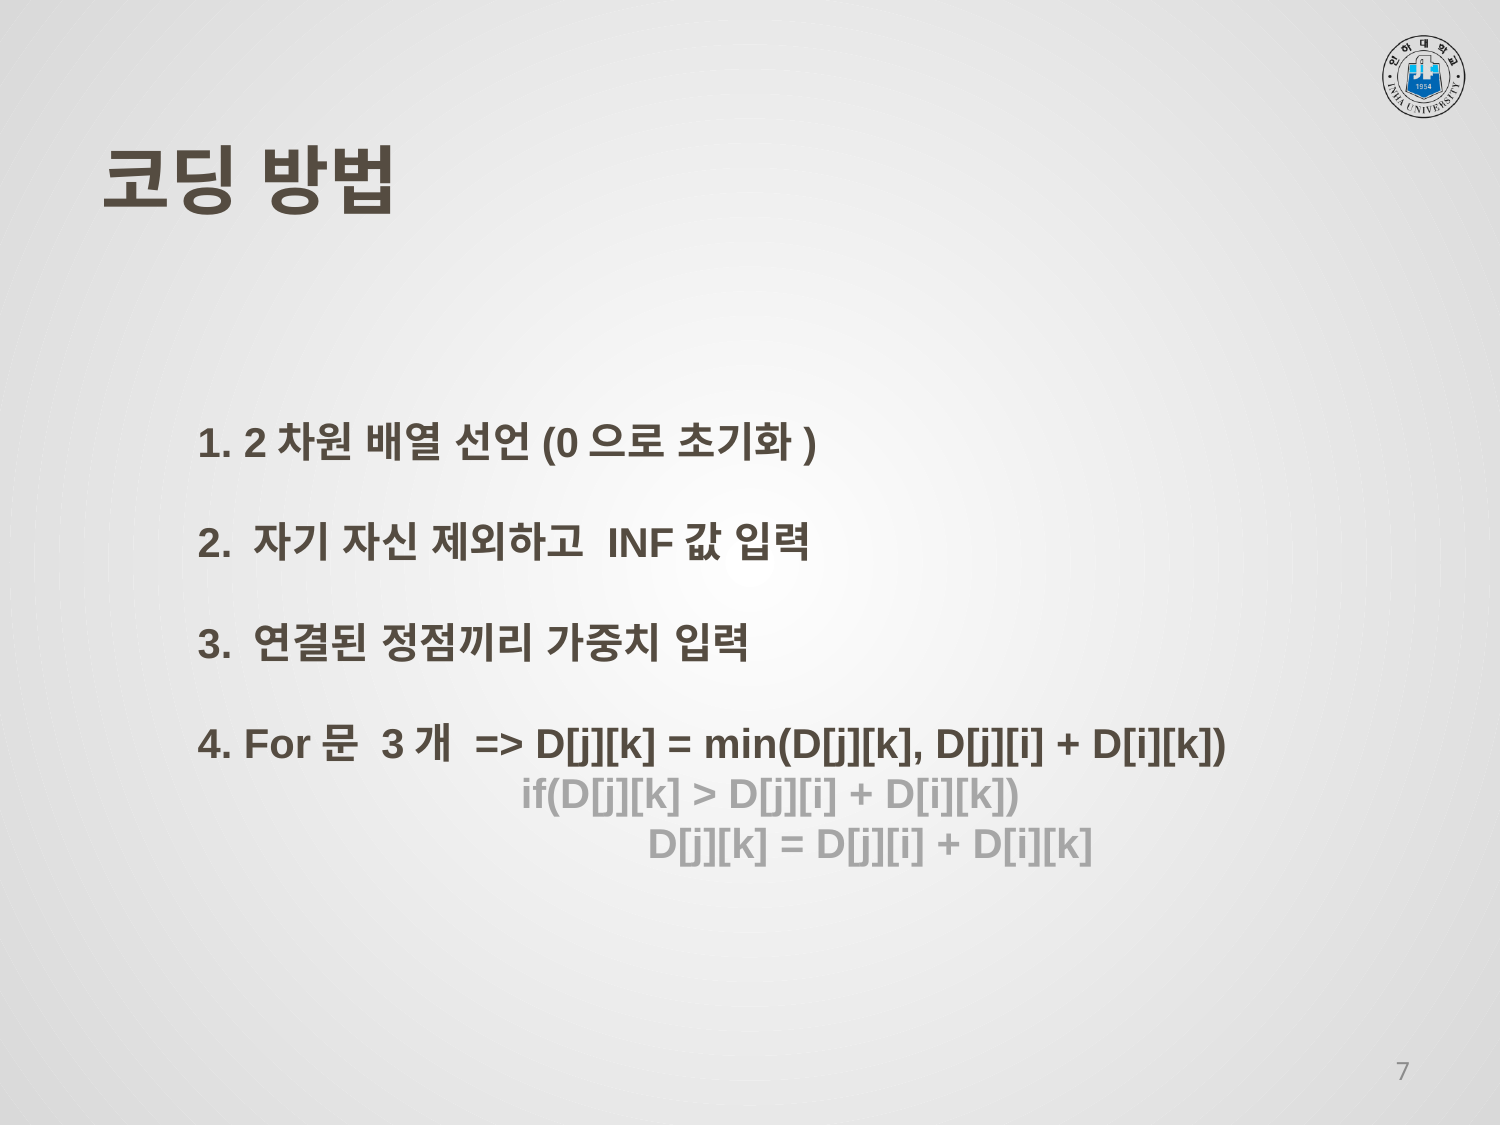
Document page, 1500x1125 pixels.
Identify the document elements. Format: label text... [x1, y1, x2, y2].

picture [1369, 18, 1477, 134]
text_box 1. 2차원 배열 선언(0으로 초기화) 2. 자기 자신 제외하고 INF값 입력 3. 연결된 정점끼리 가중치 입력 4. For문 3개 => D[j][k] = min(D[j][k], D[j][i] + D[i][k]) if(D[j][k] > D[j][i] + D[i][k]) D[j][k] = D[j][i] + D[i][k] [183, 408, 1500, 924]
text_box 코딩 방법 [86, 125, 414, 231]
slide_number 7 [1074, 1042, 1425, 1103]
